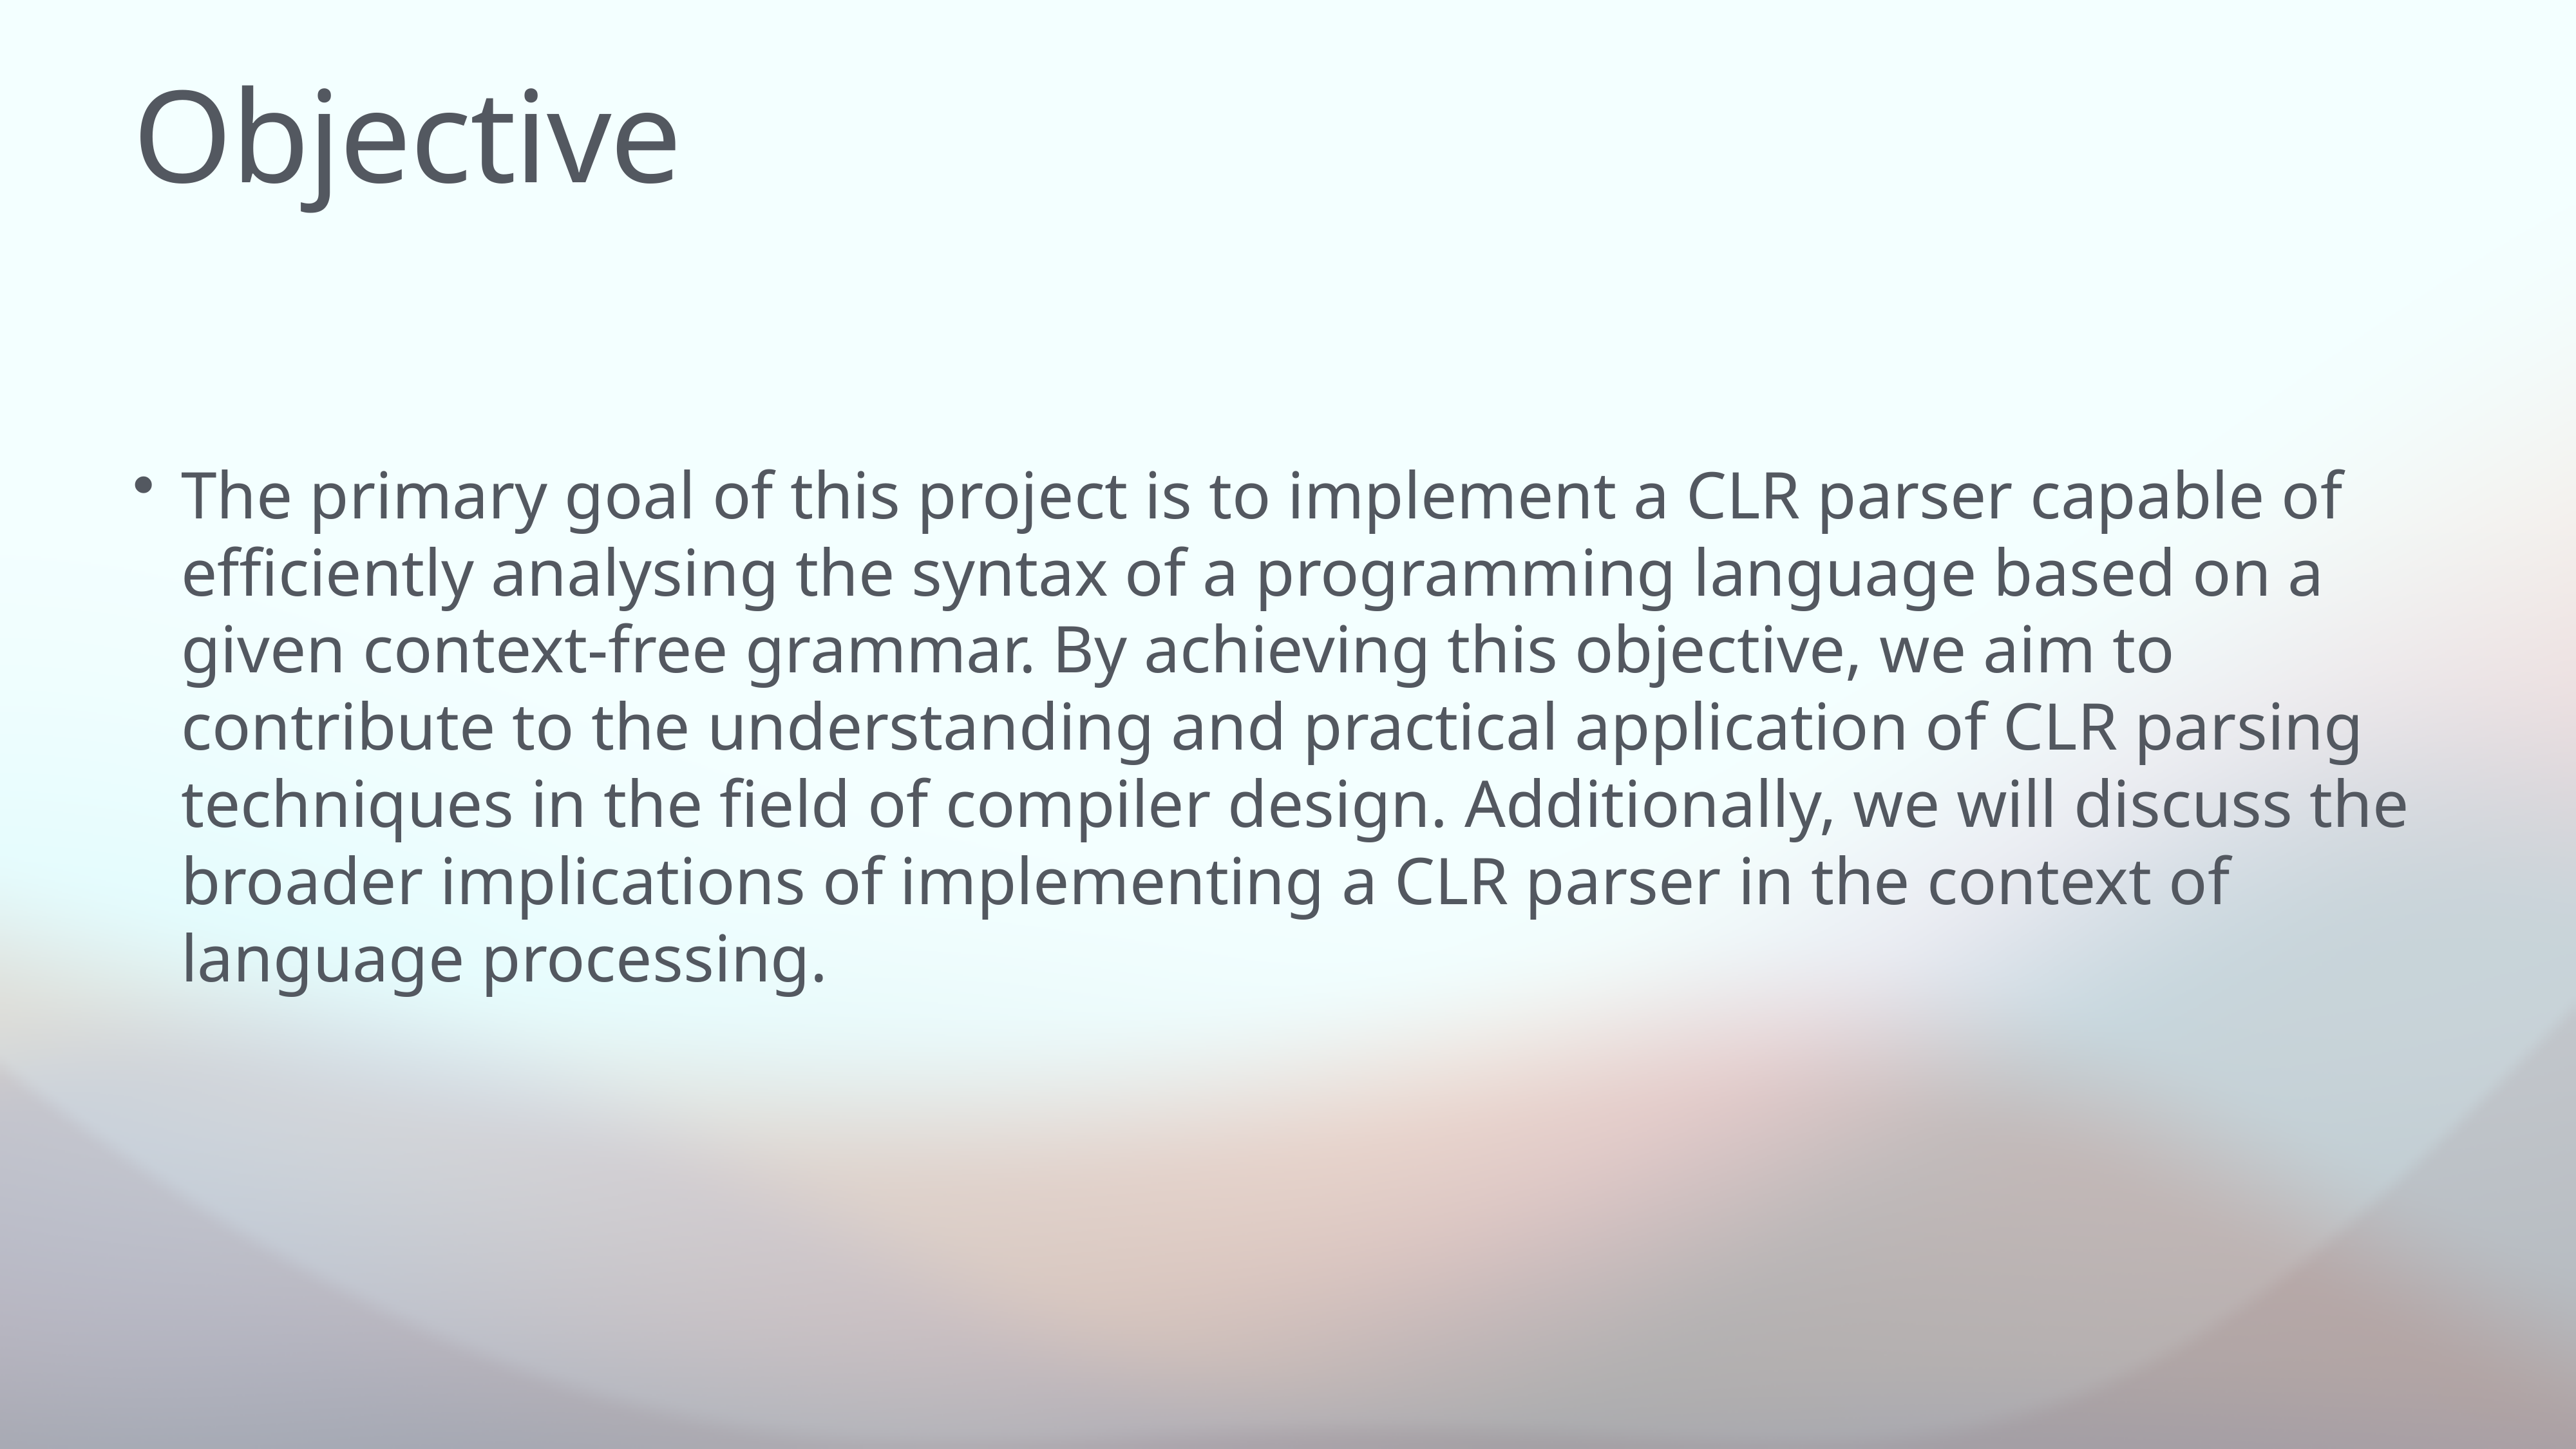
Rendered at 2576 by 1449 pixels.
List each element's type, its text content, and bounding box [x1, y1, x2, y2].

title Objective [127, 66, 2449, 246]
picture [0, 0, 2576, 1449]
list The primary goal of this project is to implement a CLR parser capable of efficiently analysing the syntax of a programming language based on a given context-free grammar. By achieving this objective, we aim to contribute to the understanding and practical application of CLR parsing techniques in the field of compiler design. Additionally, we will discuss the broader implications of implementing a CLR parser in the context of language processing. [127, 448, 2449, 1321]
